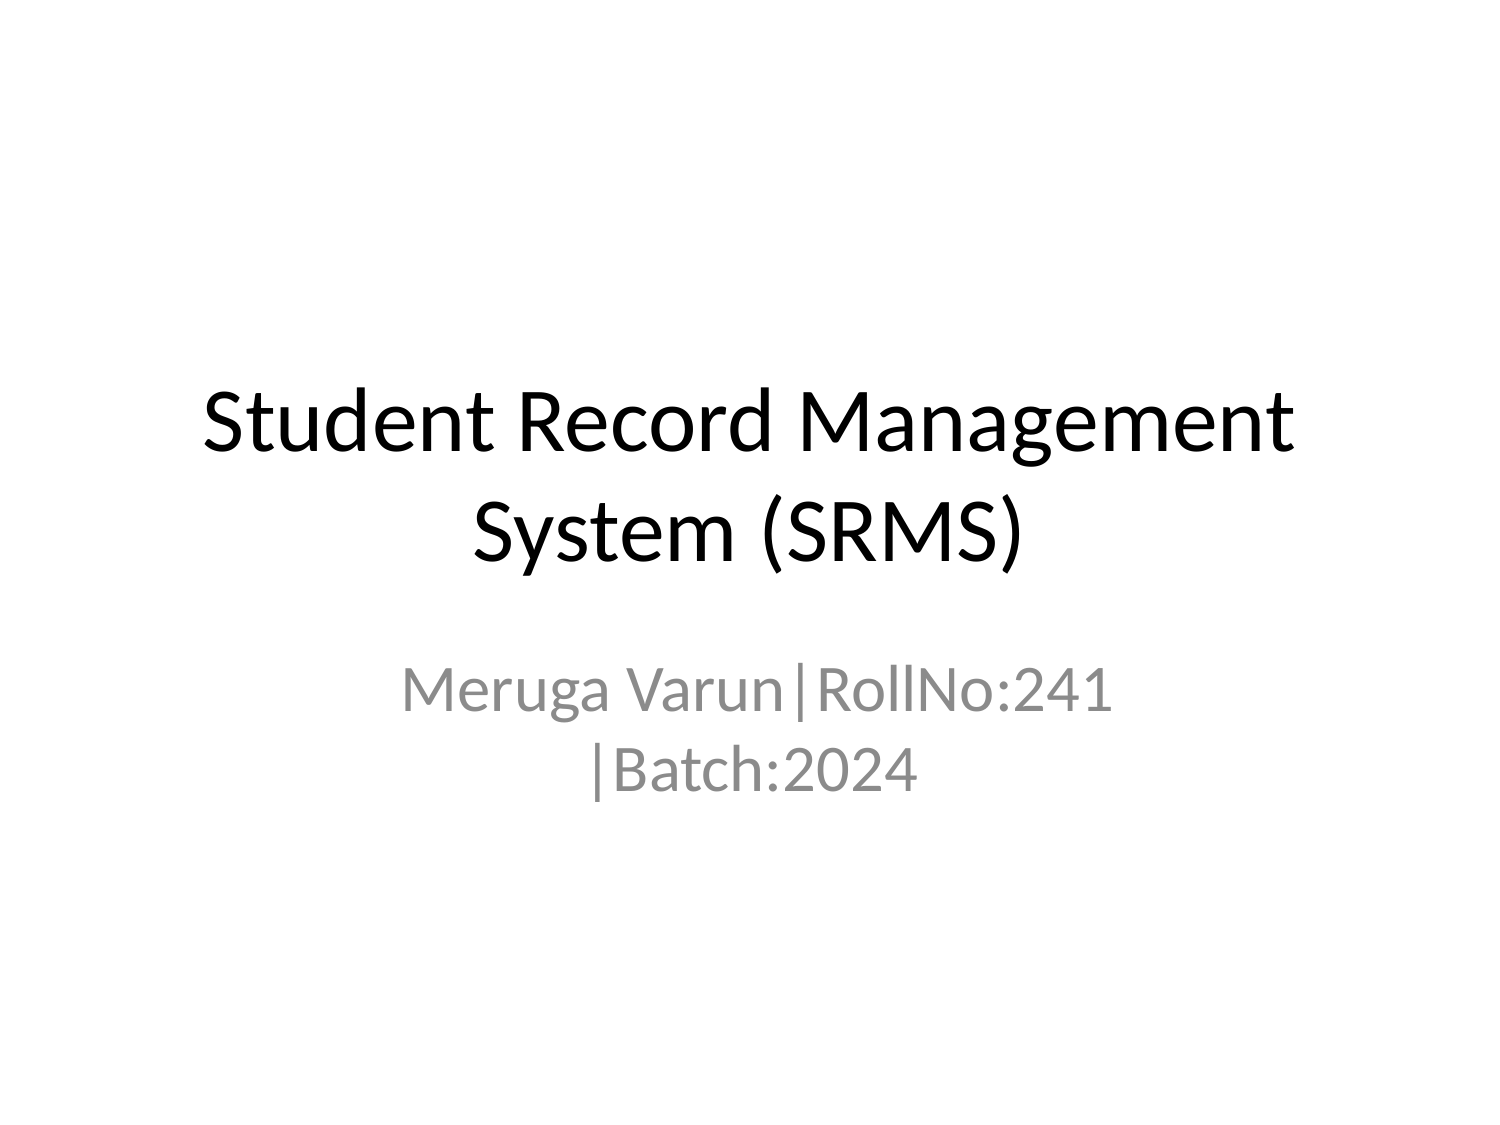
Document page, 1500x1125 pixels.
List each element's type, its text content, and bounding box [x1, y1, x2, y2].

title Student Record Management System (SRMS) [112, 349, 1388, 591]
subtitle Meruga Varun|RollNo:241 |Batch:2024 [225, 637, 1275, 925]
